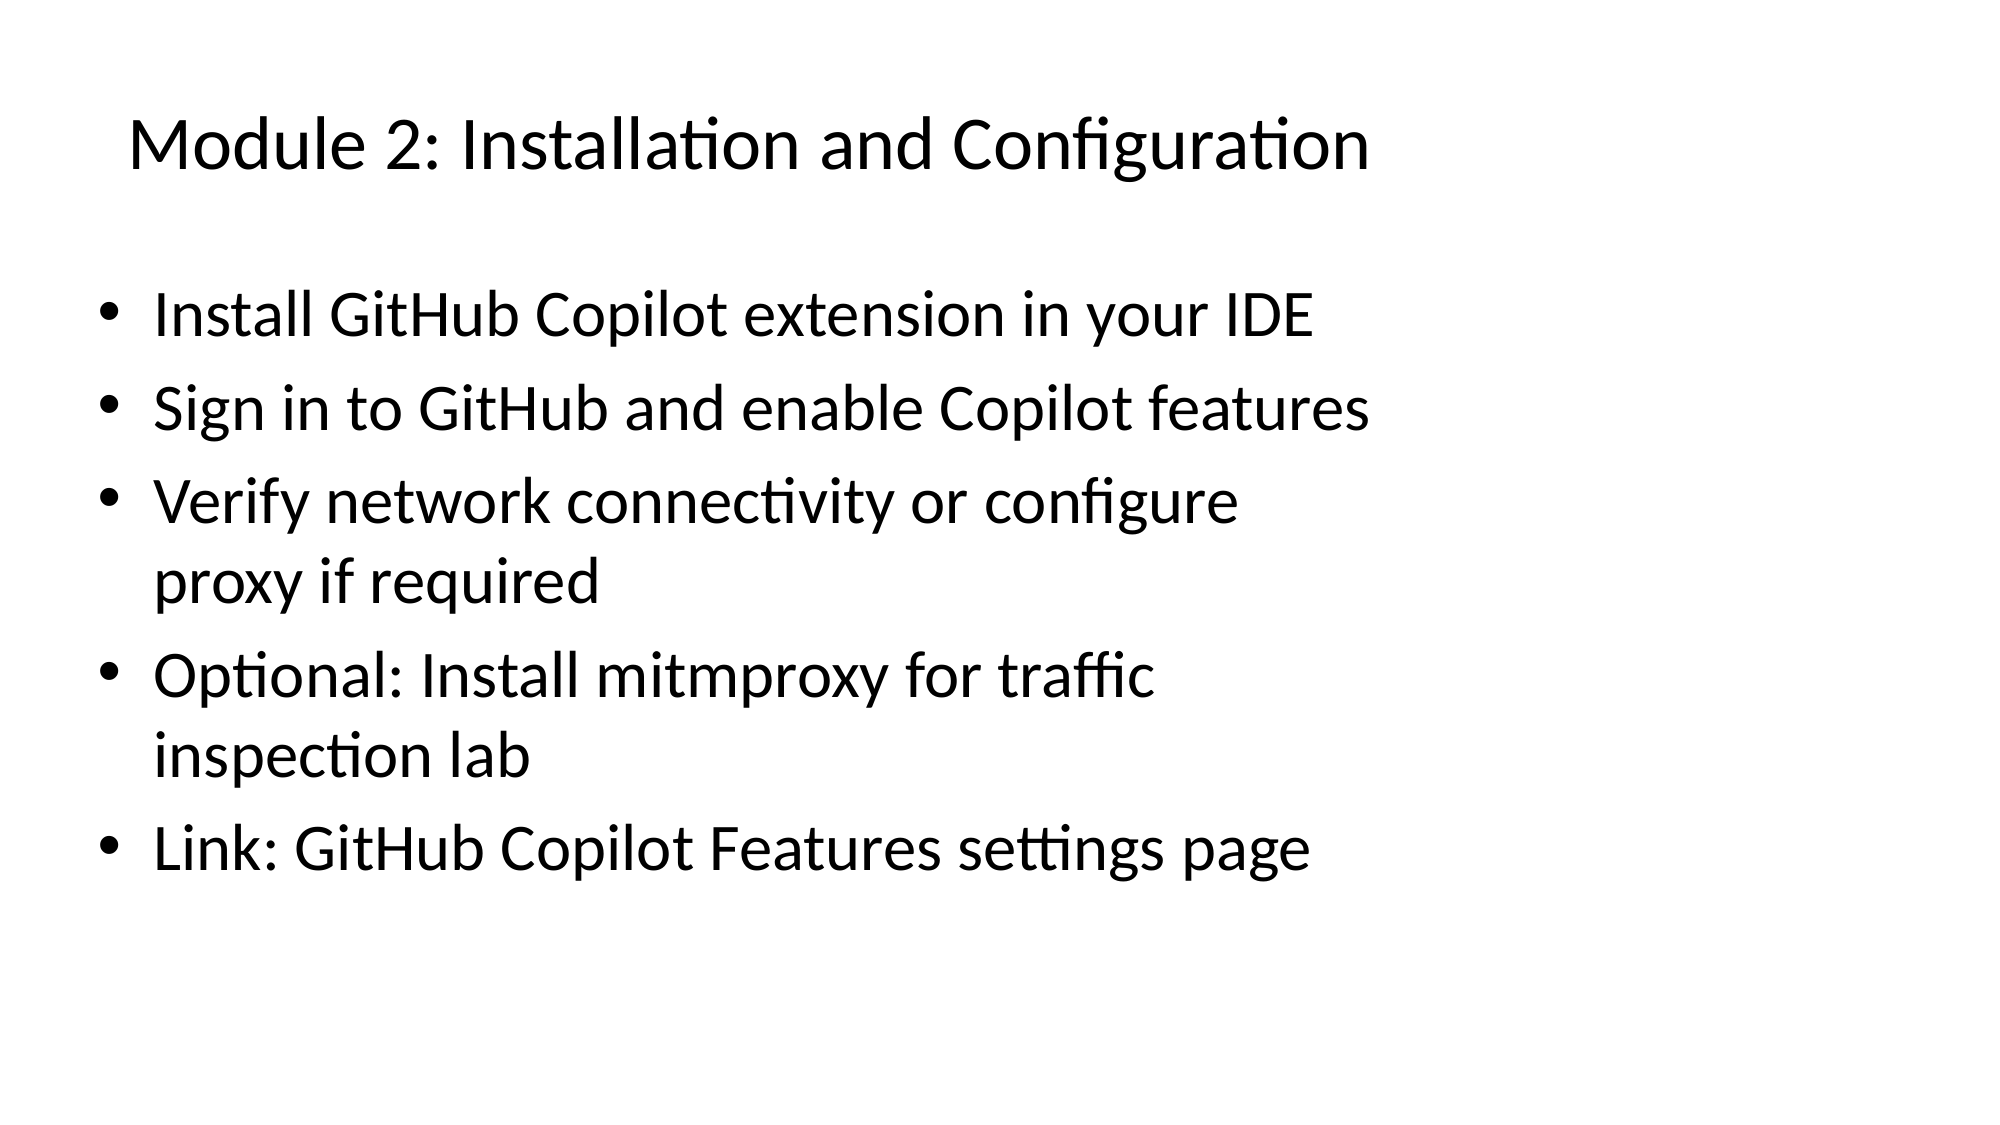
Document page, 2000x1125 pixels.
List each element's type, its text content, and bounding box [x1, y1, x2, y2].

list Install GitHub Copilot extension in your IDE Sign in to GitHub and enable Copilot features Verify network connectivity or configure proxy if required Optional: Install mitmproxy for traffic inspection lab Link: GitHub Copilot Features settings page [75, 262, 1425, 1005]
title Module 2: Installation and Configuration [75, 45, 1425, 233]
